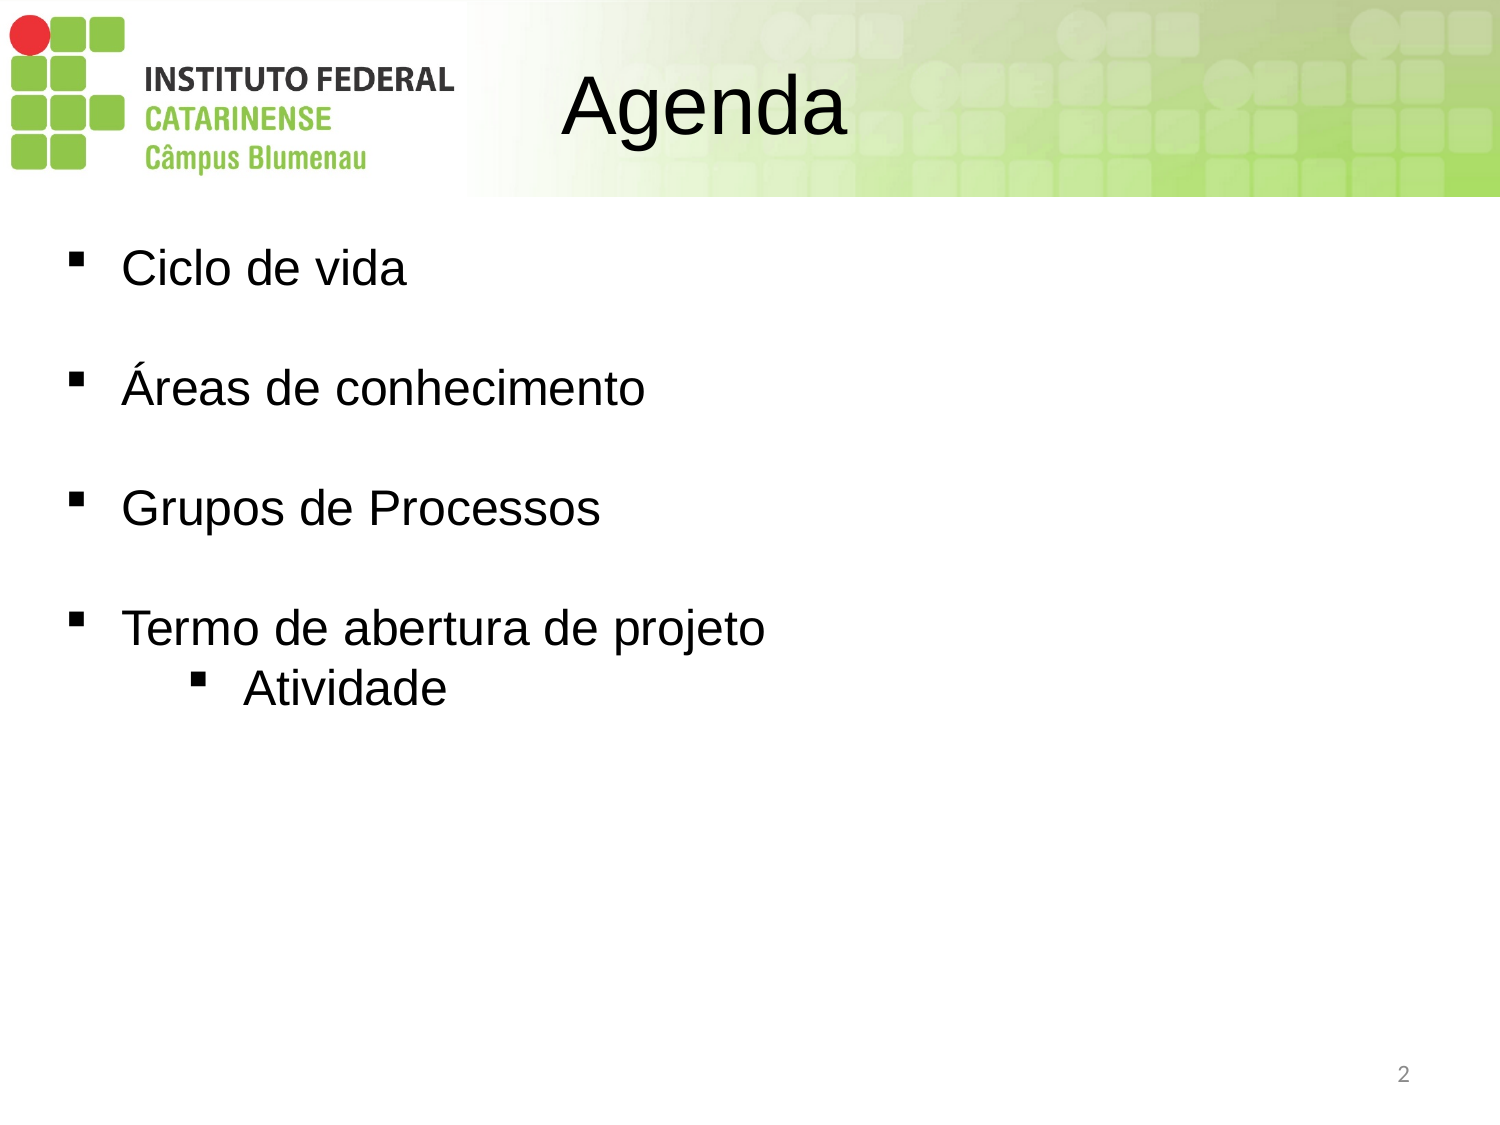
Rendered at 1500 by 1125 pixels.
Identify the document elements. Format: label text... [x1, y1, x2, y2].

slide_number 2 [1074, 1042, 1425, 1103]
title Agenda [546, 7, 1459, 195]
picture [0, 0, 1500, 197]
text_box Ciclo de vida Áreas de conhecimento Grupos de Processos Termo de abertura de projeto Atividade [50, 228, 1459, 1096]
